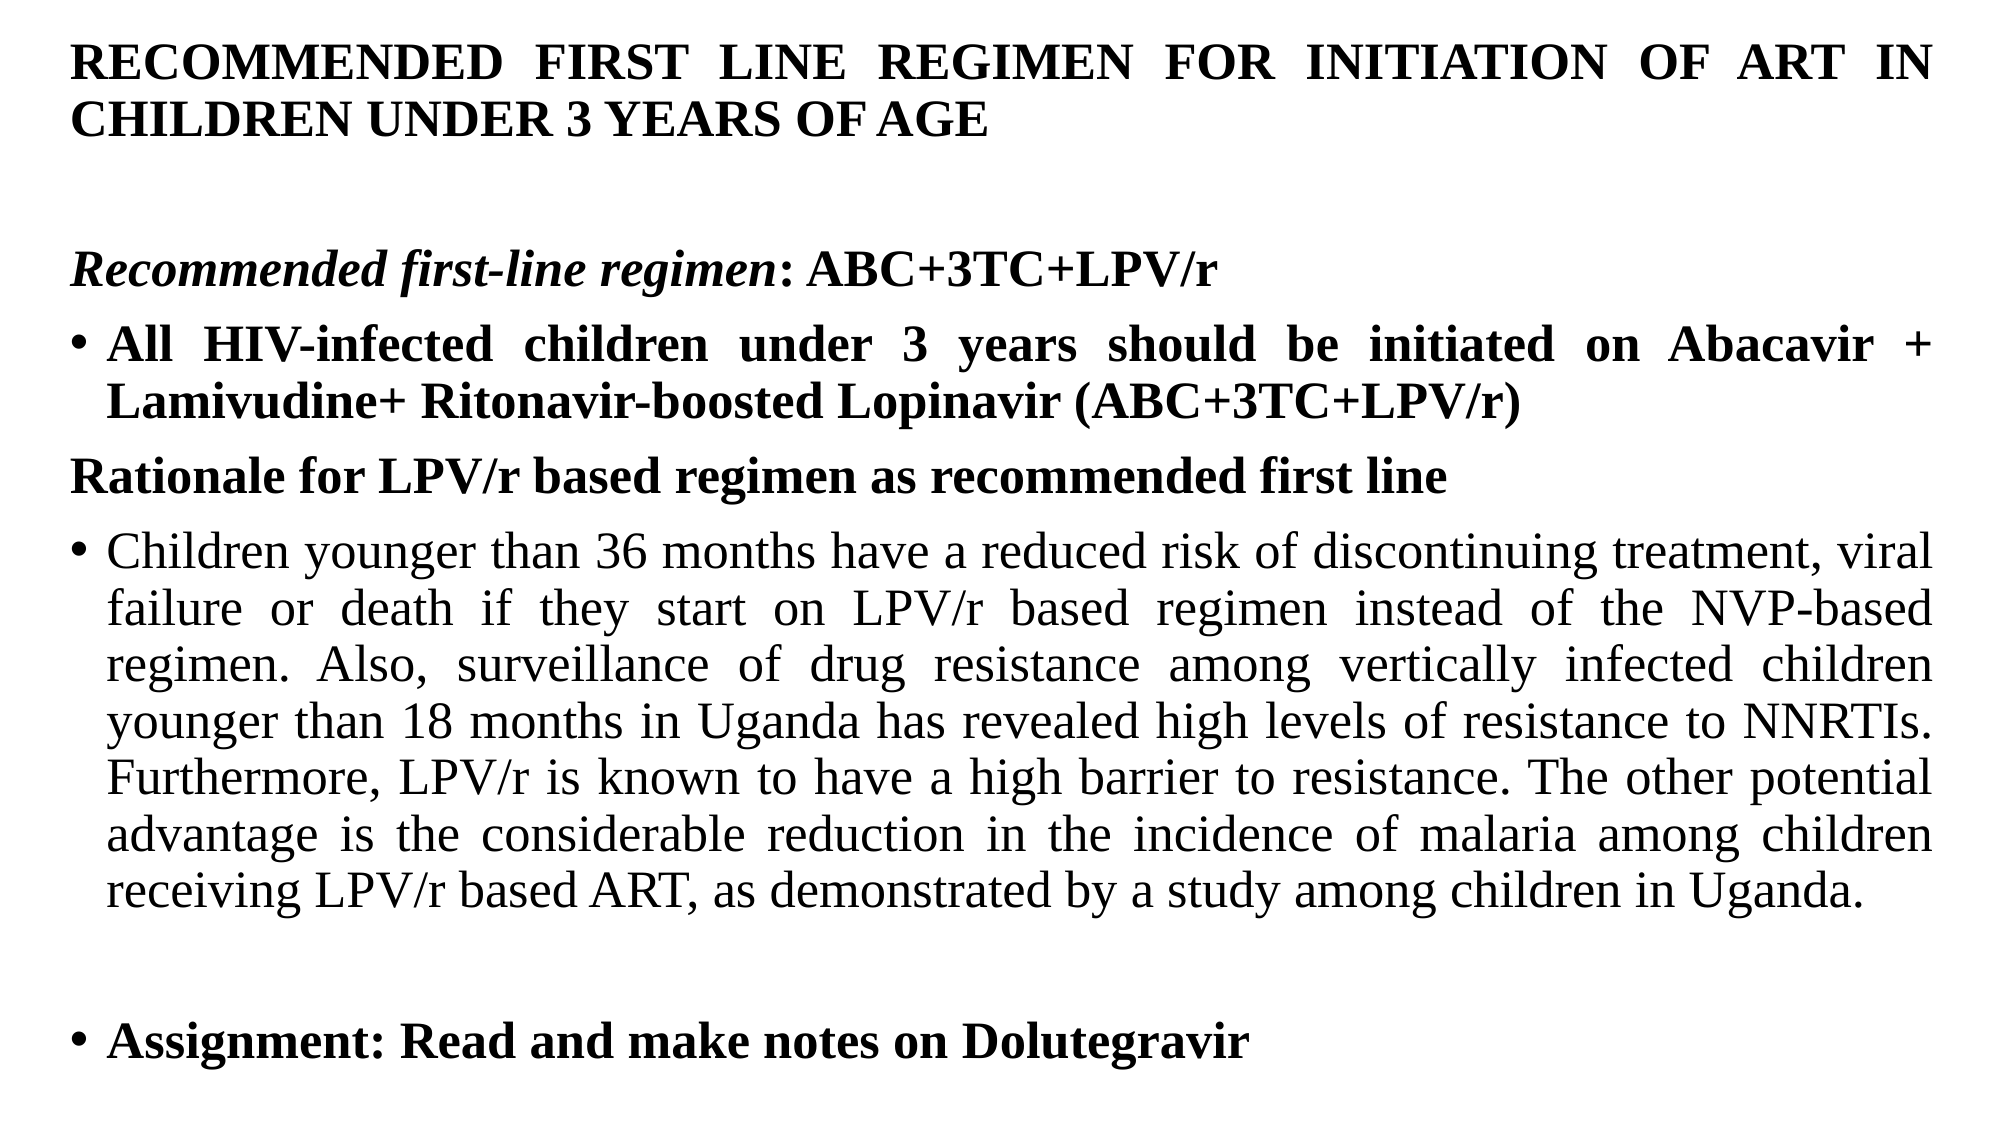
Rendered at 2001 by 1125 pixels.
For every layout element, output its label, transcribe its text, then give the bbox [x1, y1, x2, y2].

list RECOMMENDED FIRST LINE REGIMEN FOR INITIATION OF ART IN CHILDREN UNDER 3 YEARS OF AGE Recommended first-line regimen: ABC+3TC+LPV/r All HIV-infected children under 3 years should be initiated on Abacavir + Lamivudine+ Ritonavir-boosted Lopinavir (ABC+3TC+LPV/r) Rationale for LPV/r based regimen as recommended first line Children younger than 36 months have a reduced risk of discontinuing treatment, viral failure or death if they start on LPV/r based regimen instead of the NVP-based regimen. Also, surveillance of drug resistance among vertically infected children younger than 18 months in Uganda has revealed high levels of resistance to NNRTIs. Furthermore, LPV/r is known to have a high barrier to resistance. The other potential advantage is the considerable reduction in the incidence of malaria among children receiving LPV/r based ART, as demonstrated by a study among children in Uganda. Assignment: Read and make notes on Dolutegravir [54, 26, 1950, 1097]
